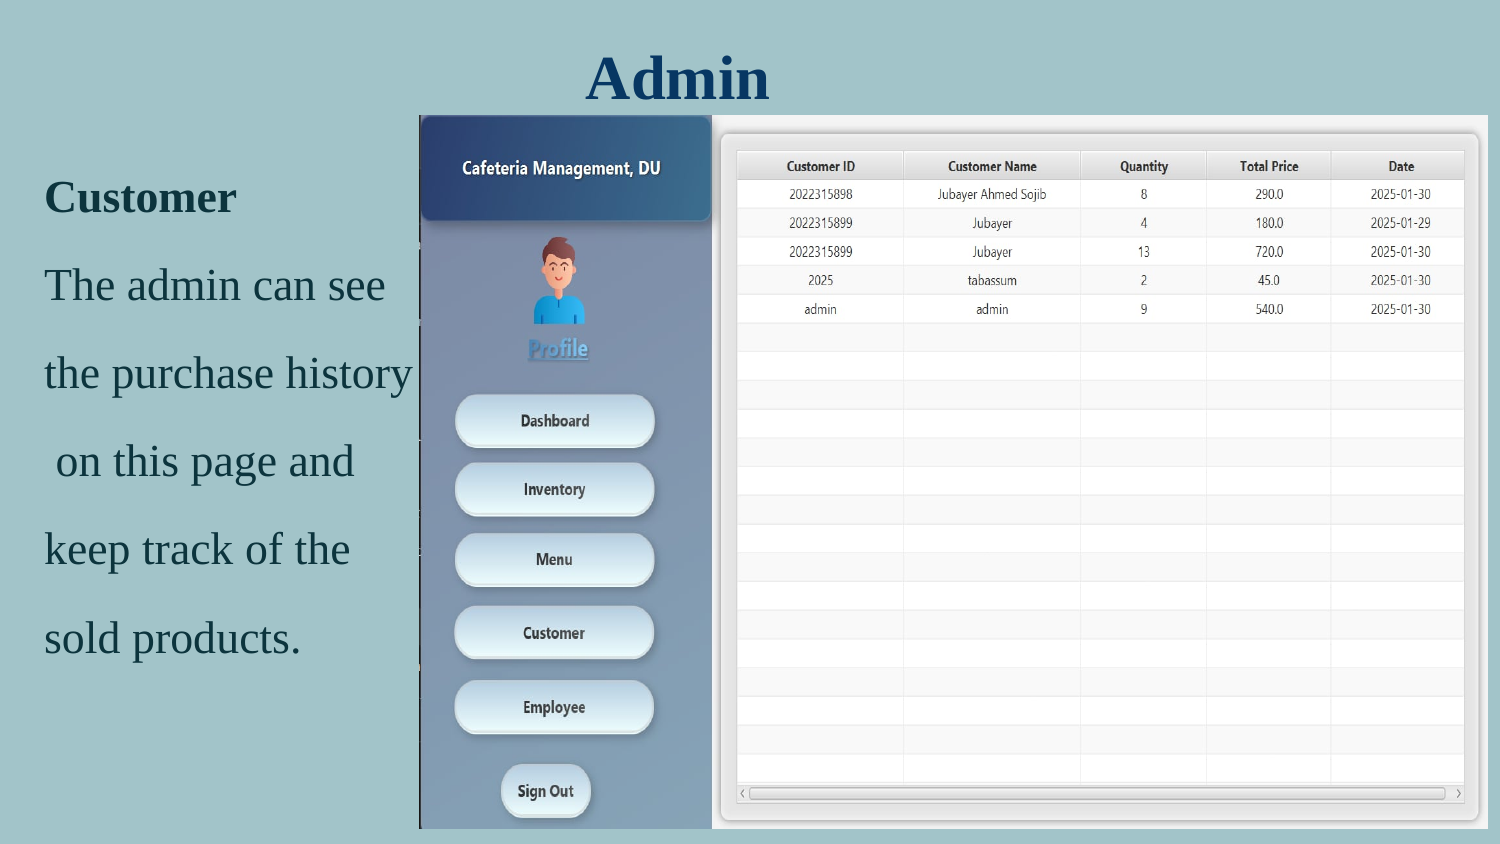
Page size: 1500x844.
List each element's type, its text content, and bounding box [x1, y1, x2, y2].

title Admin [51, 21, 1449, 116]
picture [419, 115, 1488, 830]
list Customer The admin can see the purchase history on this page and keep track of the sold products. [29, 143, 414, 786]
